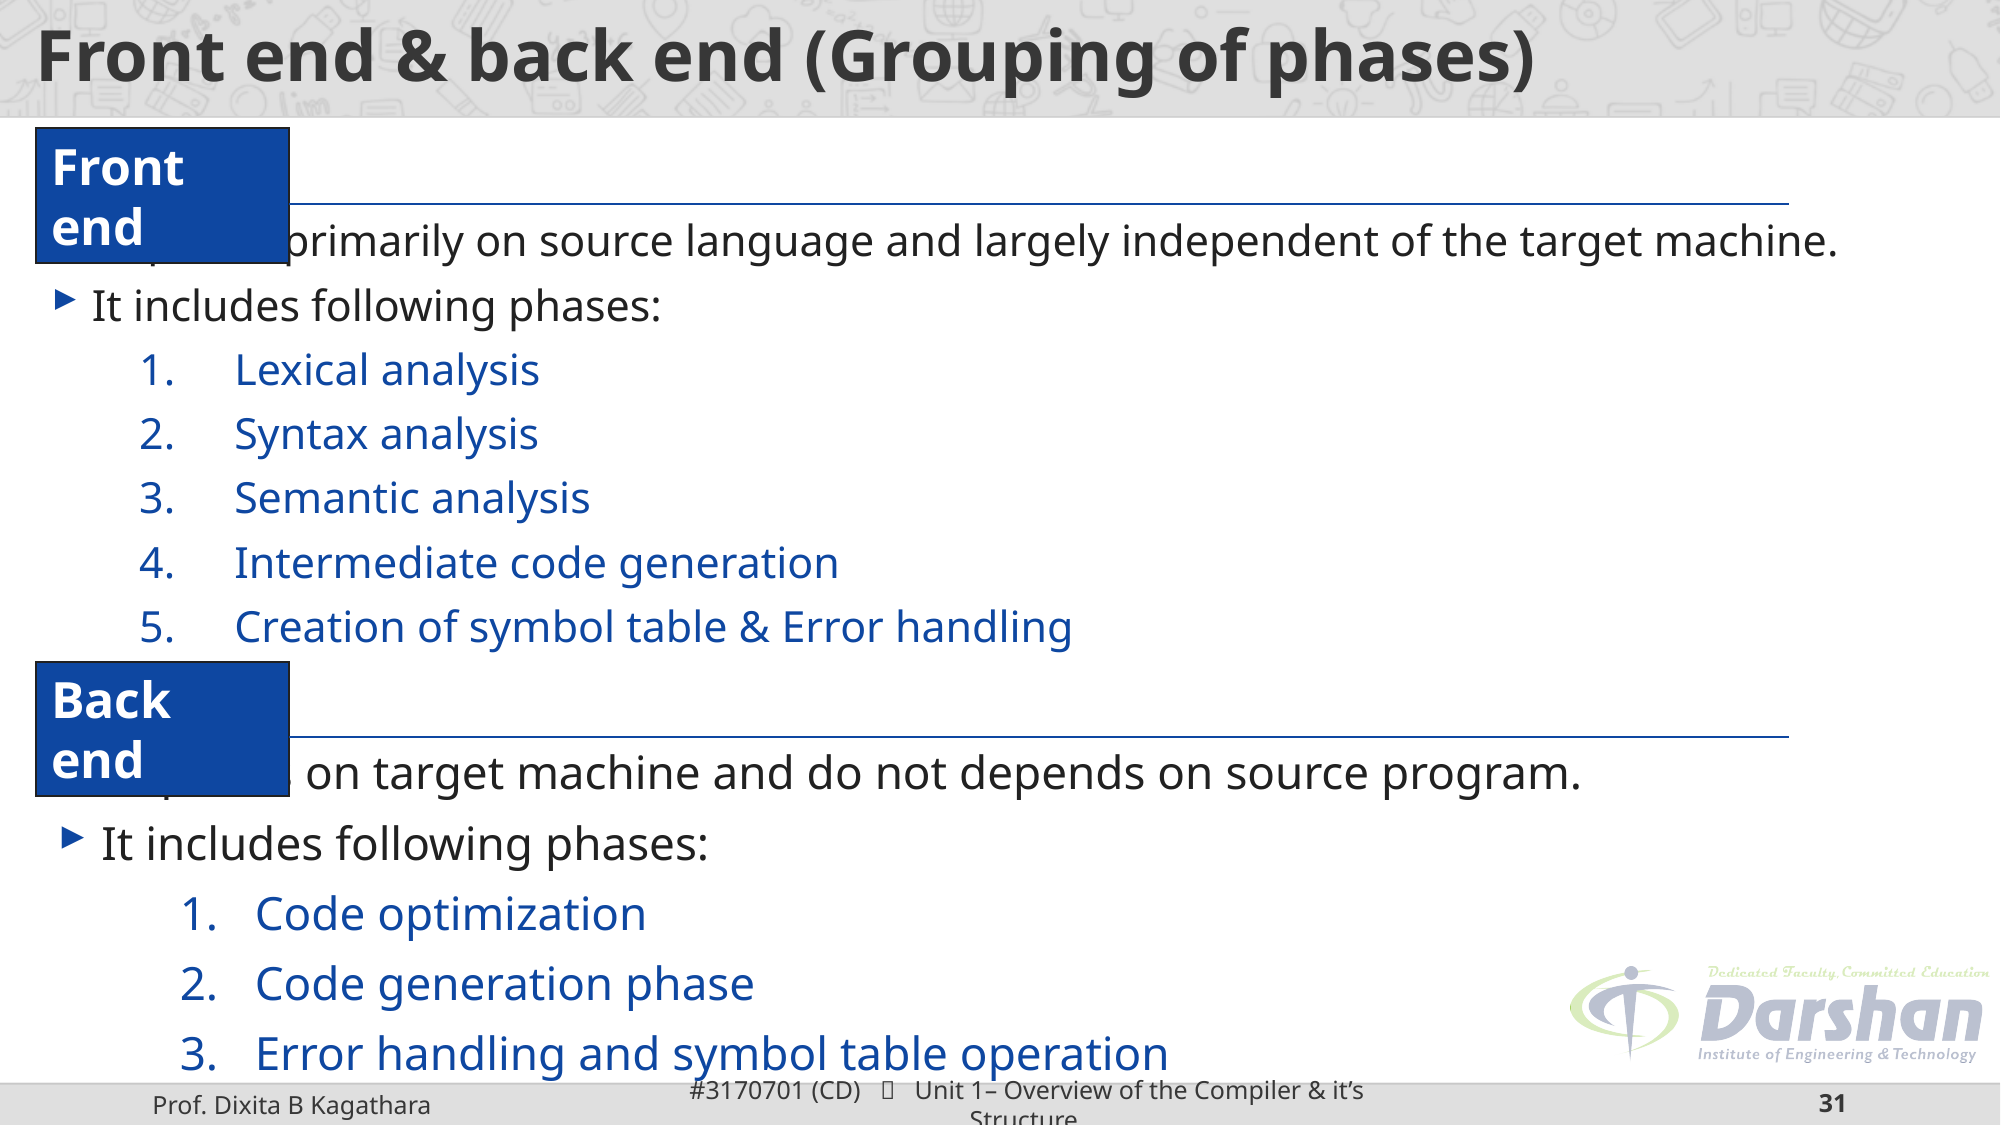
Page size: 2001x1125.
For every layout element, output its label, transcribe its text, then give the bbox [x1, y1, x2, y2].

title Front end & back end (Grouping of phases) [0, 0, 2000, 117]
list Depends primarily on source language and largely independent of the target machine. It includes following phases: Lexical analysis Syntax analysis Semantic analysis Intermediate code generation Creation of symbol table & Error handling [36, 212, 1994, 662]
text_box Back end [35, 661, 290, 797]
text_box Depends on target machine and do not depends on source program. It includes following phases: Code optimization Code generation phase Error handling and symbol table operation [42, 742, 2000, 1125]
text_box Front end [35, 127, 290, 264]
